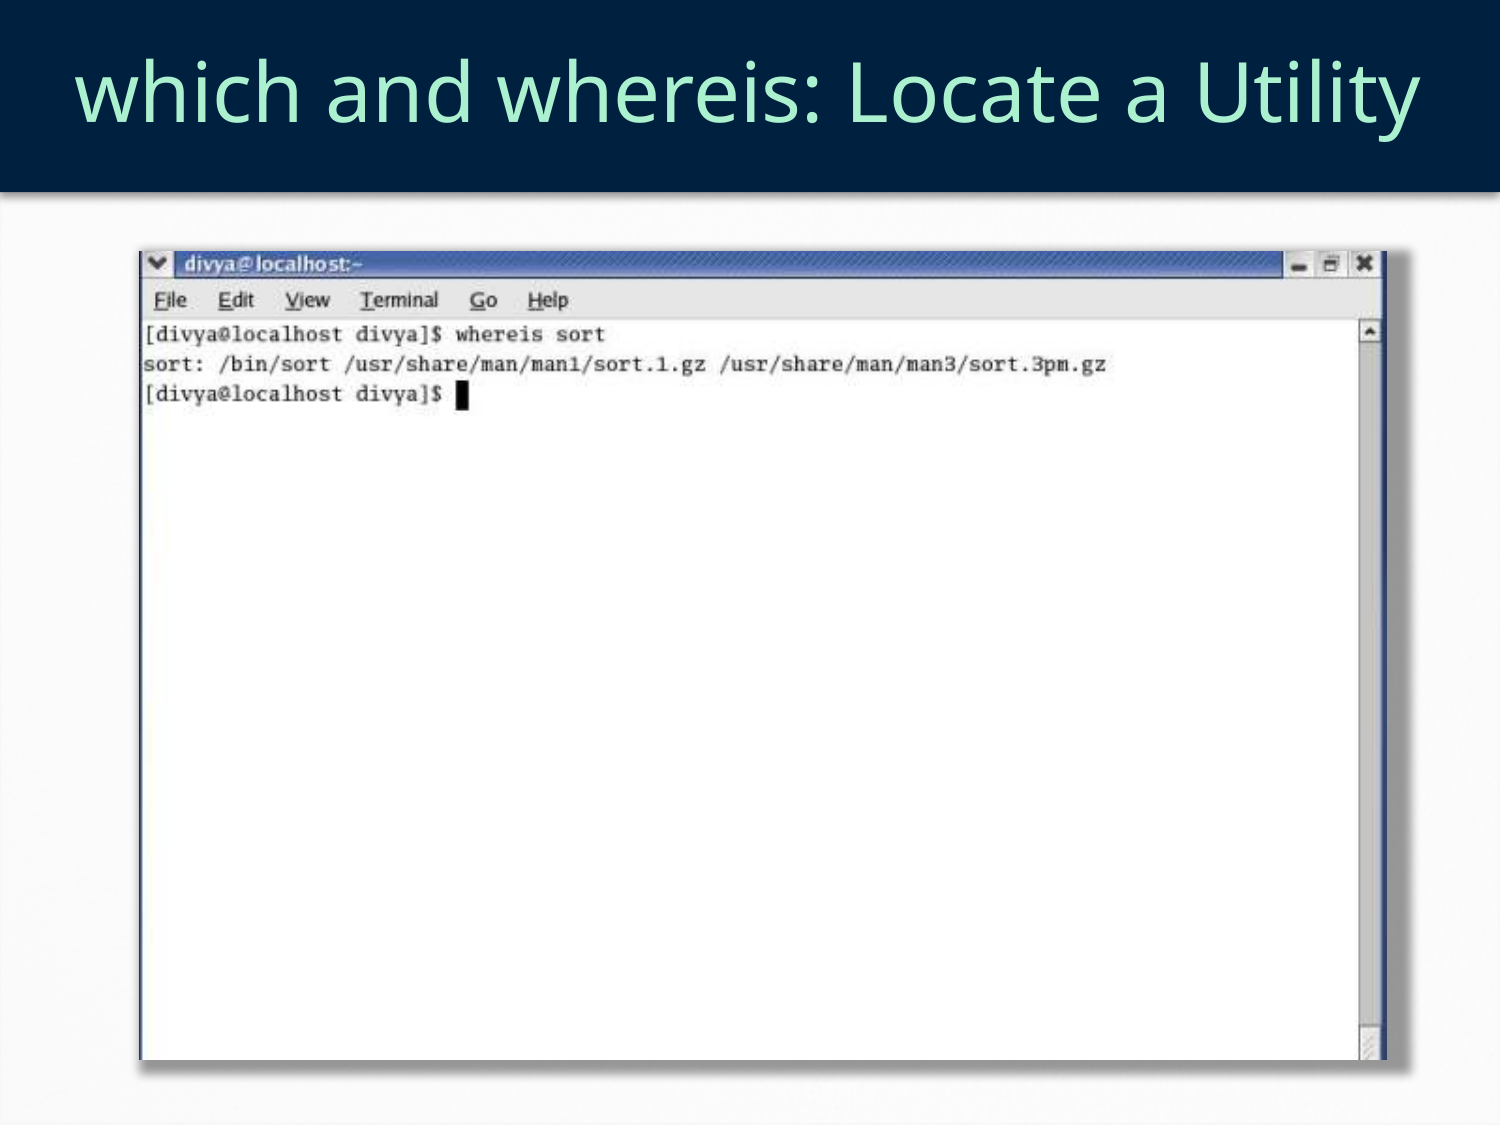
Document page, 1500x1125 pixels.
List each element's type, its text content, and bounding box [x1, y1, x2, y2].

title which and whereis: Locate a Utility [59, 0, 1500, 193]
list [139, 251, 1387, 1060]
